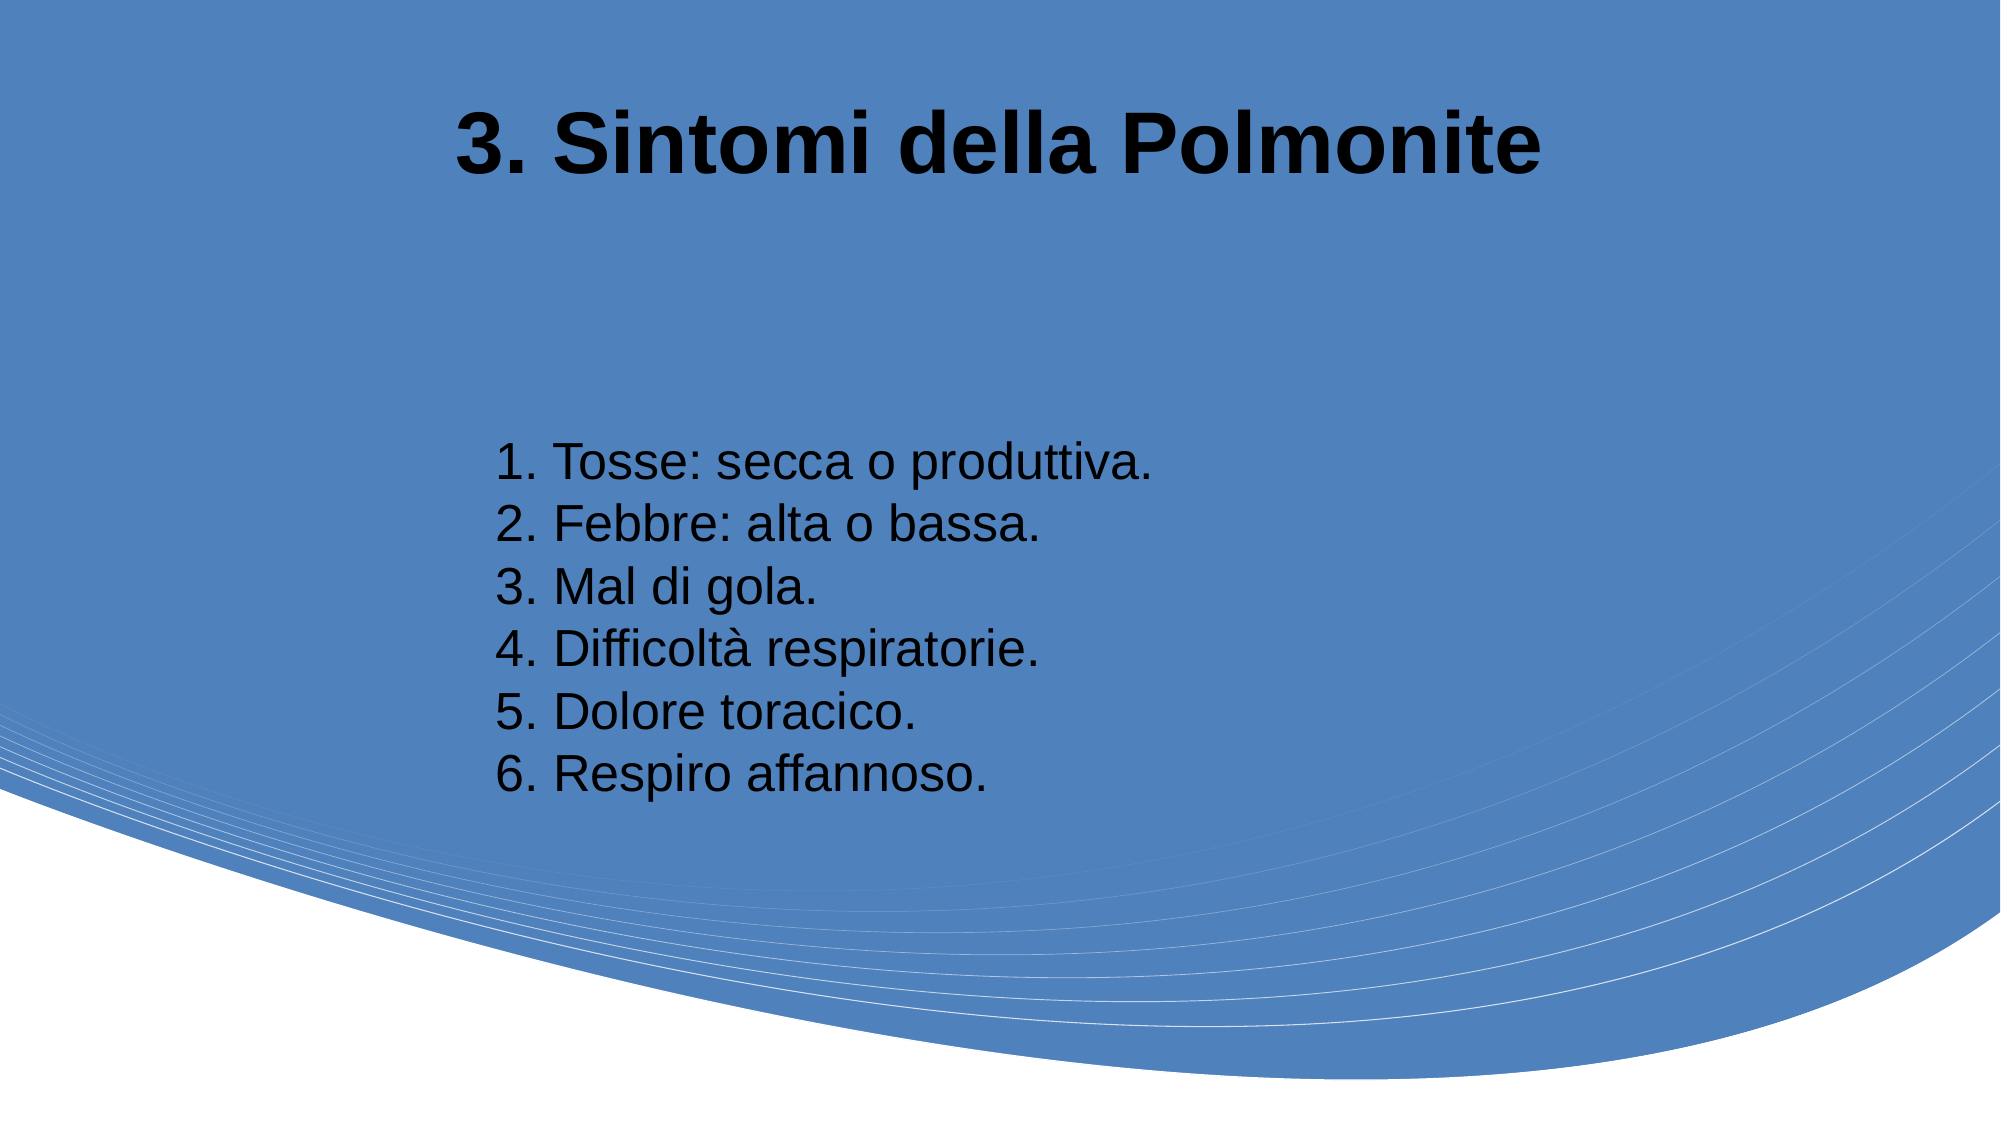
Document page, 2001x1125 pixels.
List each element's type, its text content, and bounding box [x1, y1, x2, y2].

text_box 1. Tosse: secca o produttiva. 2. Febbre: alta o bassa. 3. Mal di gola. 4. Difficoltà respiratorie. 5. Dolore toracico. 6. Respiro affannoso. [480, 374, 1170, 810]
title 3. Sintomi della Polmonite [99, 45, 1900, 233]
